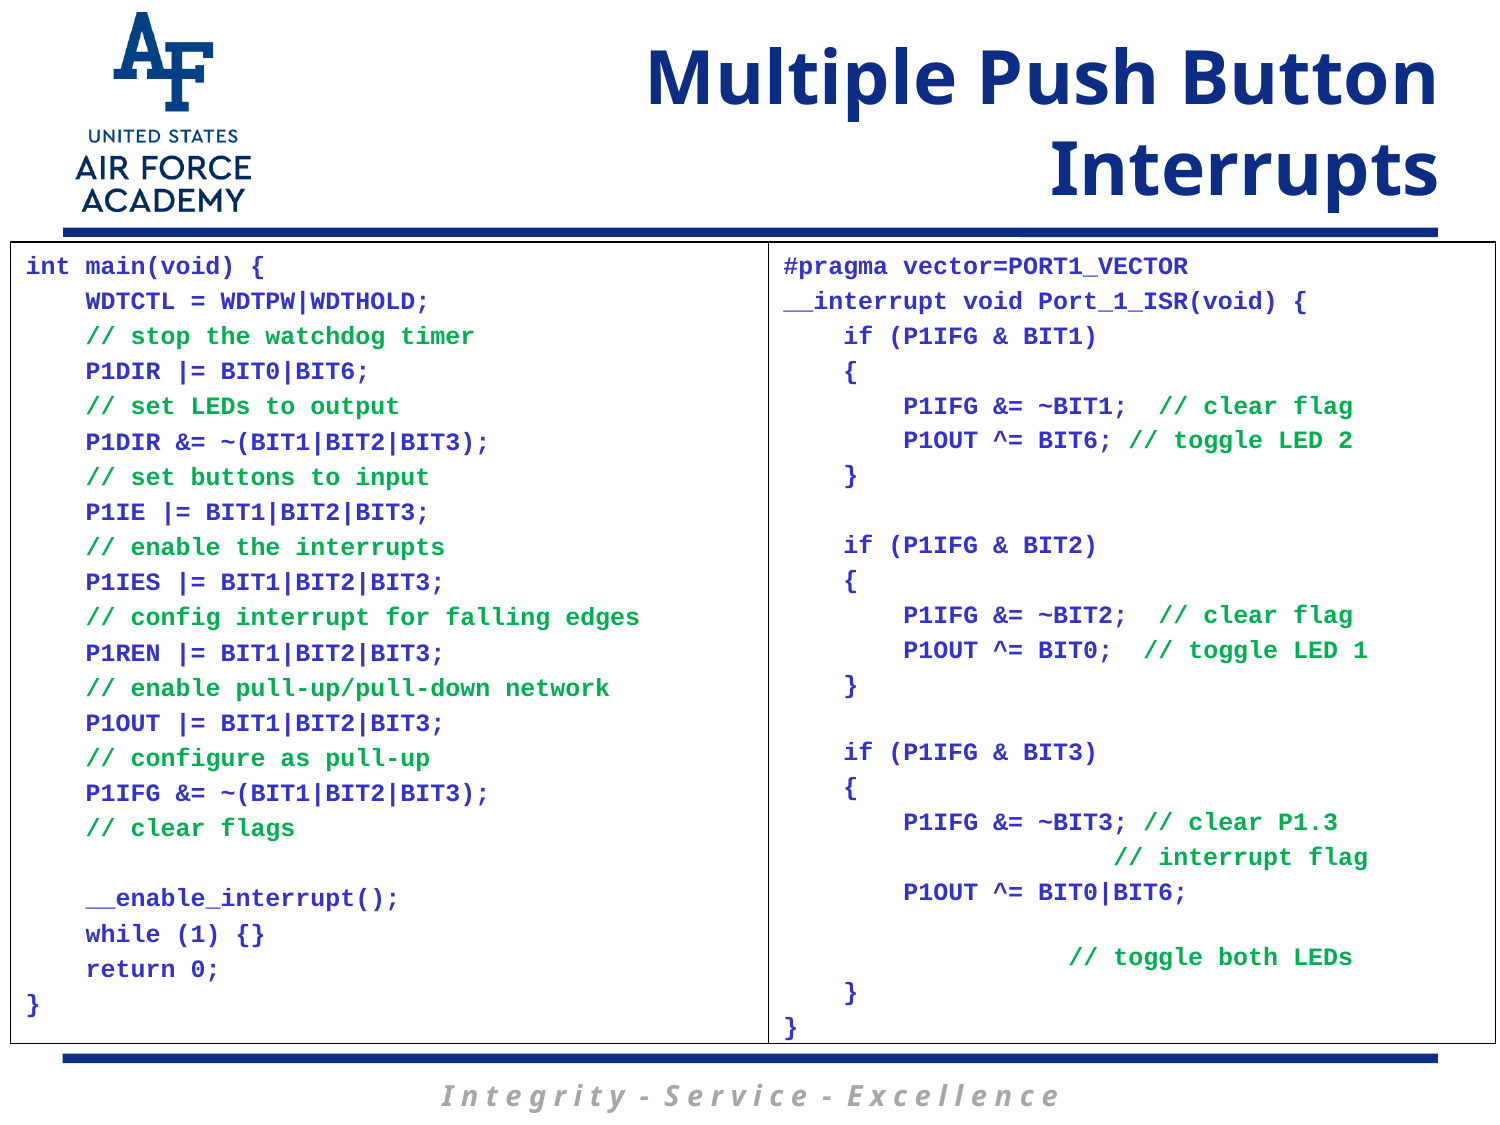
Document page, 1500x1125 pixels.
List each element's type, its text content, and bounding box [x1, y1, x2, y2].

text_box #pragma vector=PORT1_VECTOR __interrupt void Port_1_ISR(void) { if (P1IFG & BIT1) { P1IFG &= ~BIT1; // clear flag P1OUT ^= BIT6; // toggle LED 2 } if (P1IFG & BIT2) { P1IFG &= ~BIT2; // clear flag P1OUT ^= BIT0; // toggle LED 1 } if (P1IFG & BIT3) { P1IFG &= ~BIT3; // clear P1.3 // interrupt flag P1OUT ^= BIT0|BIT6; // toggle both LEDs } } [768, 241, 1496, 1044]
title Multiple Push Button Interrupts [299, 29, 1456, 211]
list int main(void) { WDTCTL = WDTPW|WDTHOLD; // stop the watchdog timer P1DIR |= BIT0|BIT6; // set LEDs to output P1DIR &= ~(BIT1|BIT2|BIT3); // set buttons to input P1IE |= BIT1|BIT2|BIT3; // enable the interrupts P1IES |= BIT1|BIT2|BIT3; // config interrupt for falling edges P1REN |= BIT1|BIT2|BIT3; // enable pull-up/pull-down network P1OUT |= BIT1|BIT2|BIT3; // configure as pull-up P1IFG &= ~(BIT1|BIT2|BIT3); // clear flags __enable_interrupt(); while (1) {} return 0; } [10, 241, 768, 1044]
picture [75, 12, 251, 212]
